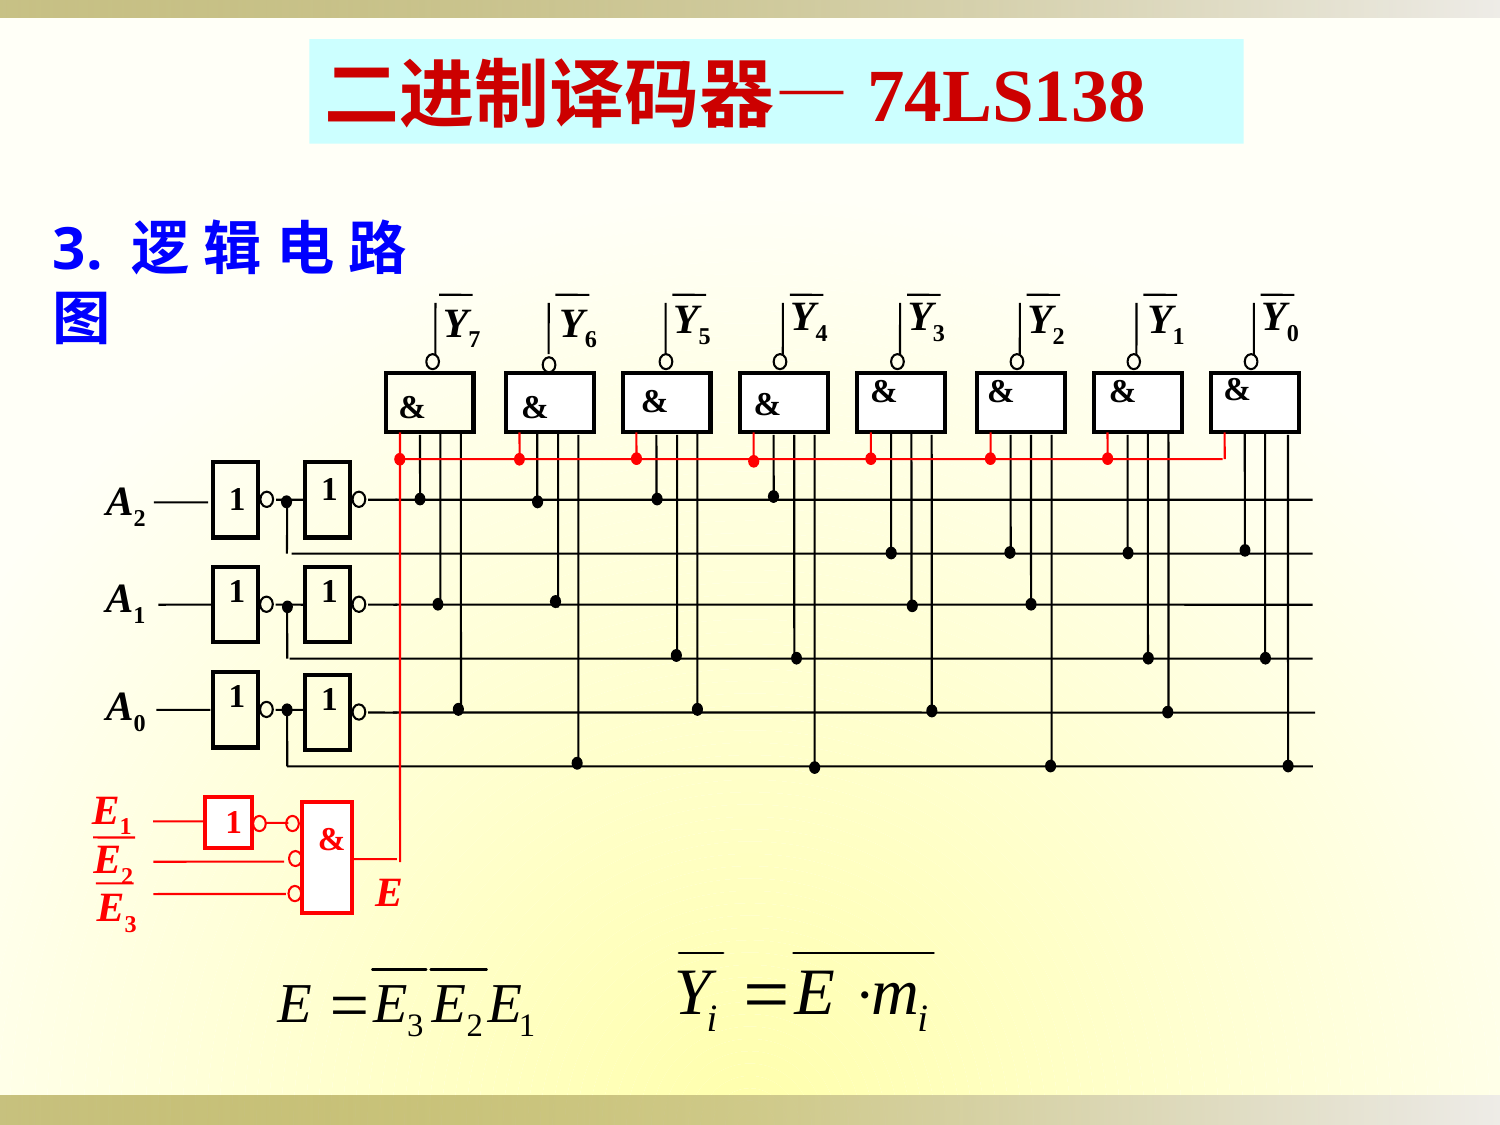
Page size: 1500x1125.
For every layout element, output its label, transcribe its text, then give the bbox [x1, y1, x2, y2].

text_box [667, 936, 950, 1049]
text_box 二进制译码器—74LS138 [309, 39, 1244, 144]
text_box 3.逻辑电路图 [38, 204, 422, 289]
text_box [266, 955, 544, 1051]
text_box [76, 431, 1226, 942]
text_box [90, 281, 1324, 774]
